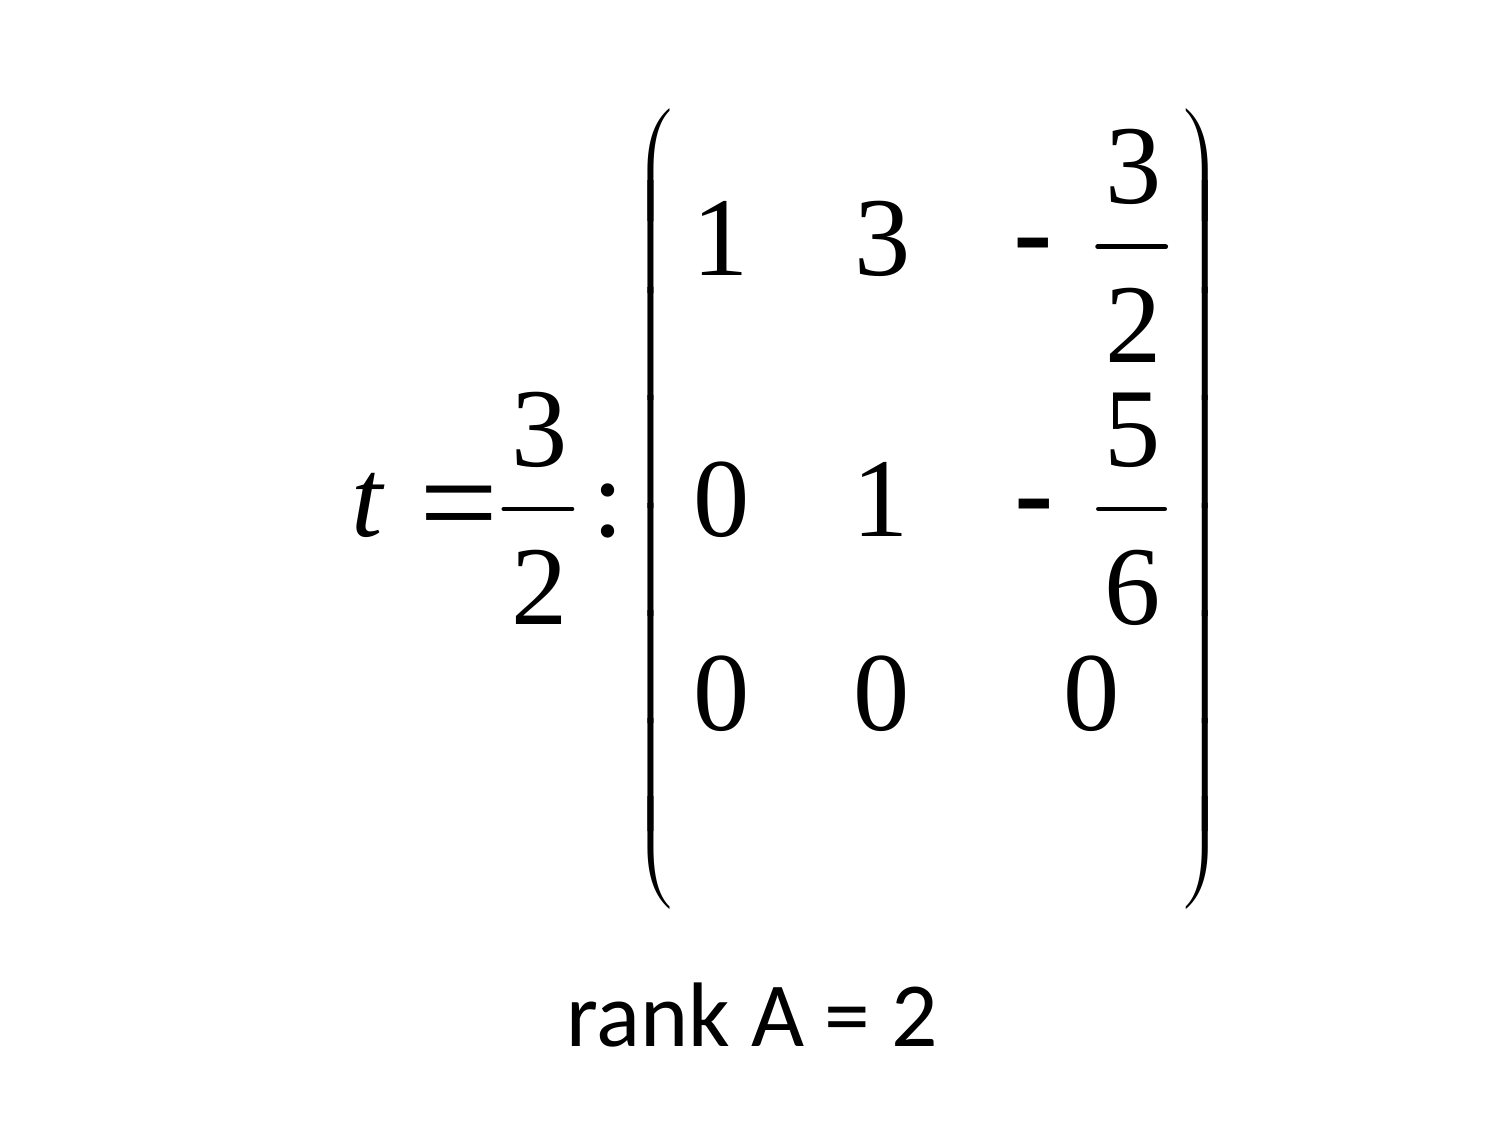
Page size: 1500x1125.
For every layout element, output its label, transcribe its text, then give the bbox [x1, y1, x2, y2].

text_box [337, 87, 1238, 931]
text_box rank A = 2 [552, 946, 954, 1072]
